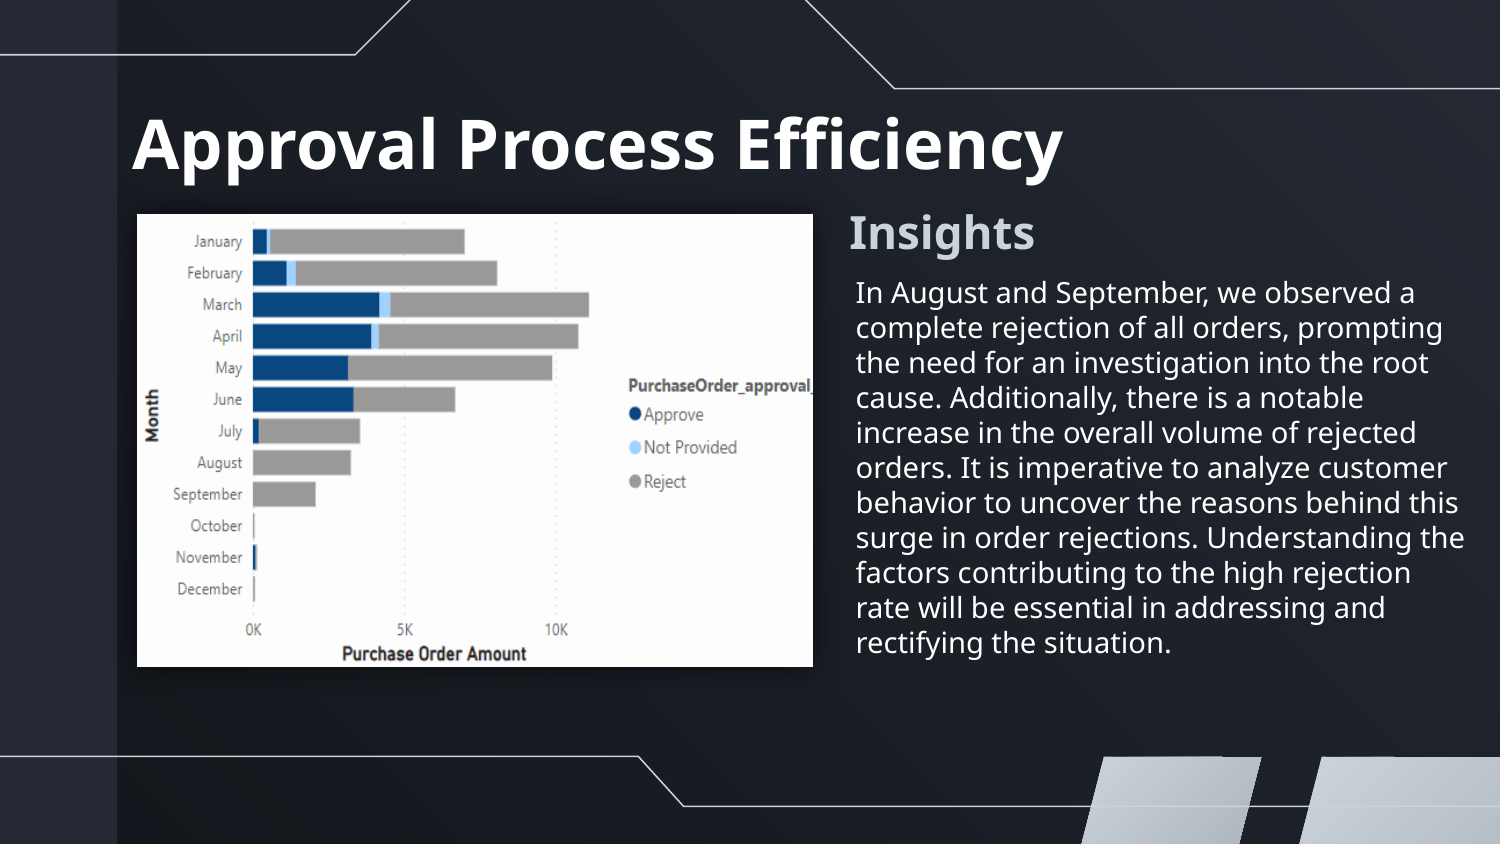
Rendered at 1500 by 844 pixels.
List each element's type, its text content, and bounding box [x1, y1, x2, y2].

text_box In August and September, we observed a complete rejection of all orders, prompting the need for an investigation into the root cause. Additionally, there is a notable increase in the overall volume of rejected orders. It is imperative to analyze customer behavior to uncover the reasons behind this surge in order rejections. Understanding the factors contributing to the high rejection rate will be essential in addressing and rectifying the situation. [840, 259, 1488, 667]
text_box [162, 720, 601, 764]
title Approval Process Efficiency [117, 85, 1383, 181]
picture [137, 214, 813, 668]
text_box Insights [834, 202, 1196, 274]
